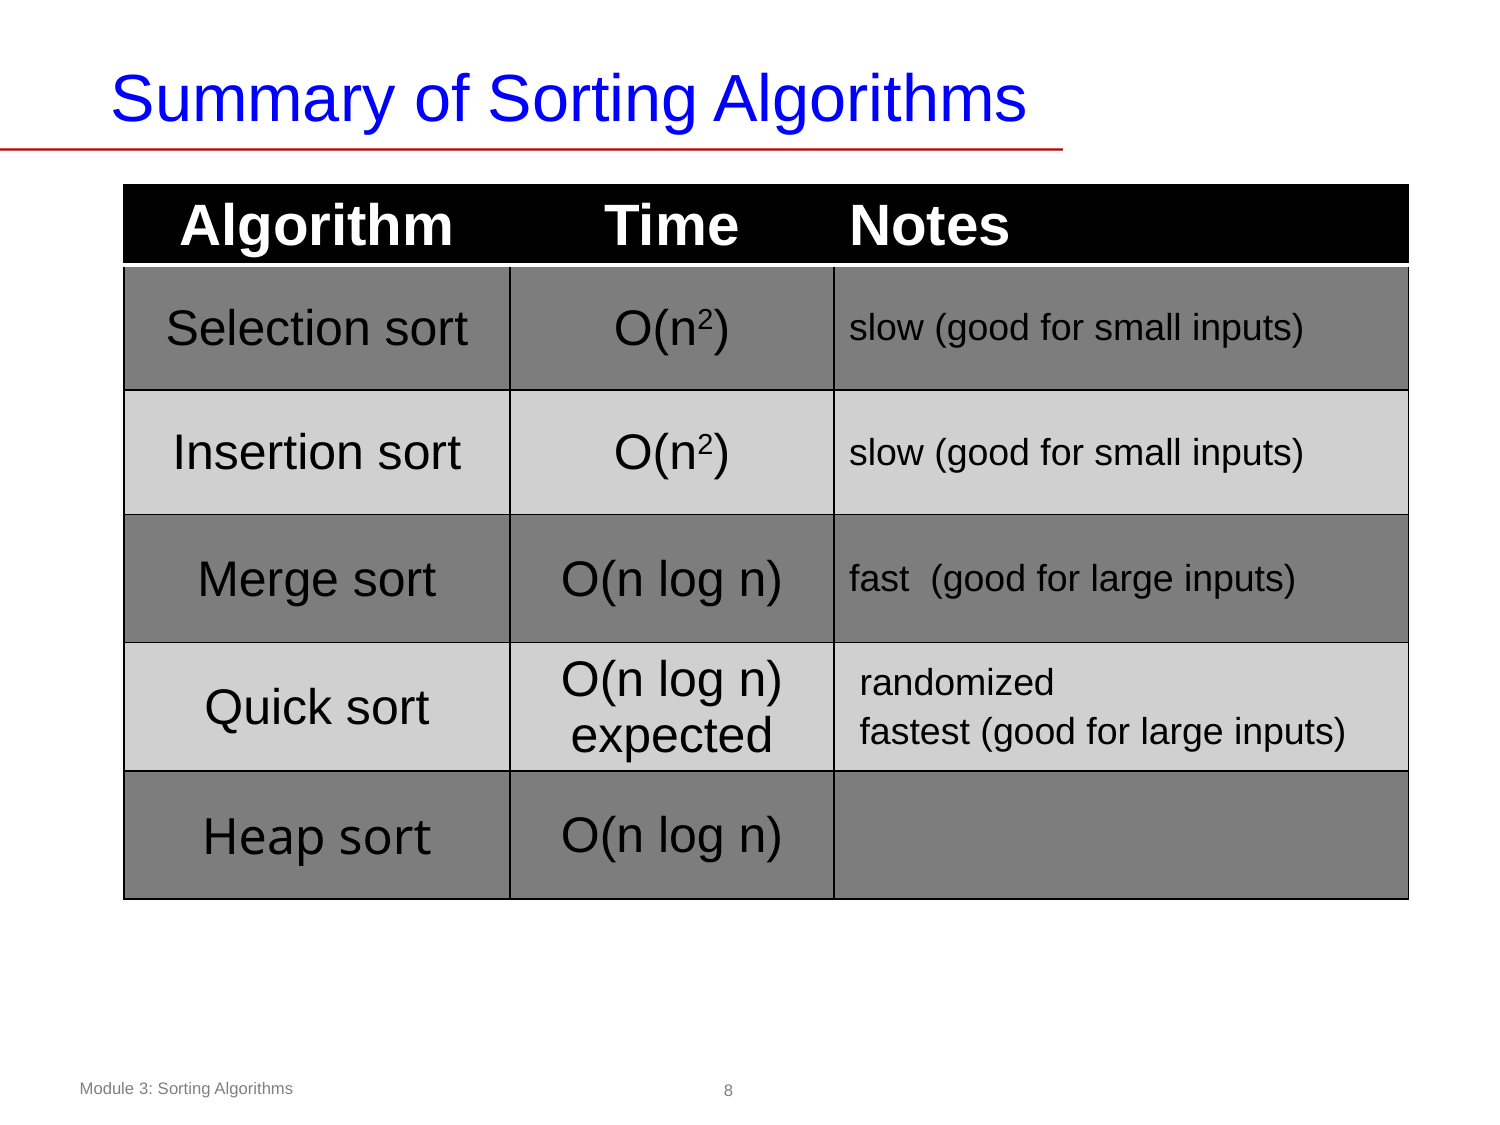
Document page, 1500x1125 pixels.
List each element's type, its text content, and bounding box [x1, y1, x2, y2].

table_cell Insertion sort [125, 391, 509, 514]
table_cell O(n log n) [511, 515, 833, 642]
table_header Time [511, 185, 833, 263]
table_header Notes [835, 185, 1408, 263]
table_cell Merge sort [125, 515, 509, 642]
table_cell O(n2) [511, 267, 833, 389]
table_cell O(n log n) [511, 772, 833, 898]
table_cell [835, 772, 1408, 898]
table_cell Selection sort [125, 267, 509, 389]
table_cell slow (good for small inputs) [835, 267, 1408, 389]
title Summary of Sorting Algorithms [99, 49, 1426, 238]
table_cell O(n2) [511, 391, 833, 514]
table_cell randomized fastest (good for large inputs) [835, 643, 1408, 770]
table_cell O(n log n) expected [511, 643, 833, 770]
table_cell slow (good for small inputs) [835, 391, 1408, 514]
table_cell Quick sort [125, 643, 509, 770]
table_cell fast (good for large inputs) [835, 515, 1408, 642]
table_header Algorithm [125, 185, 509, 263]
table_cell Heap sort [125, 772, 509, 898]
